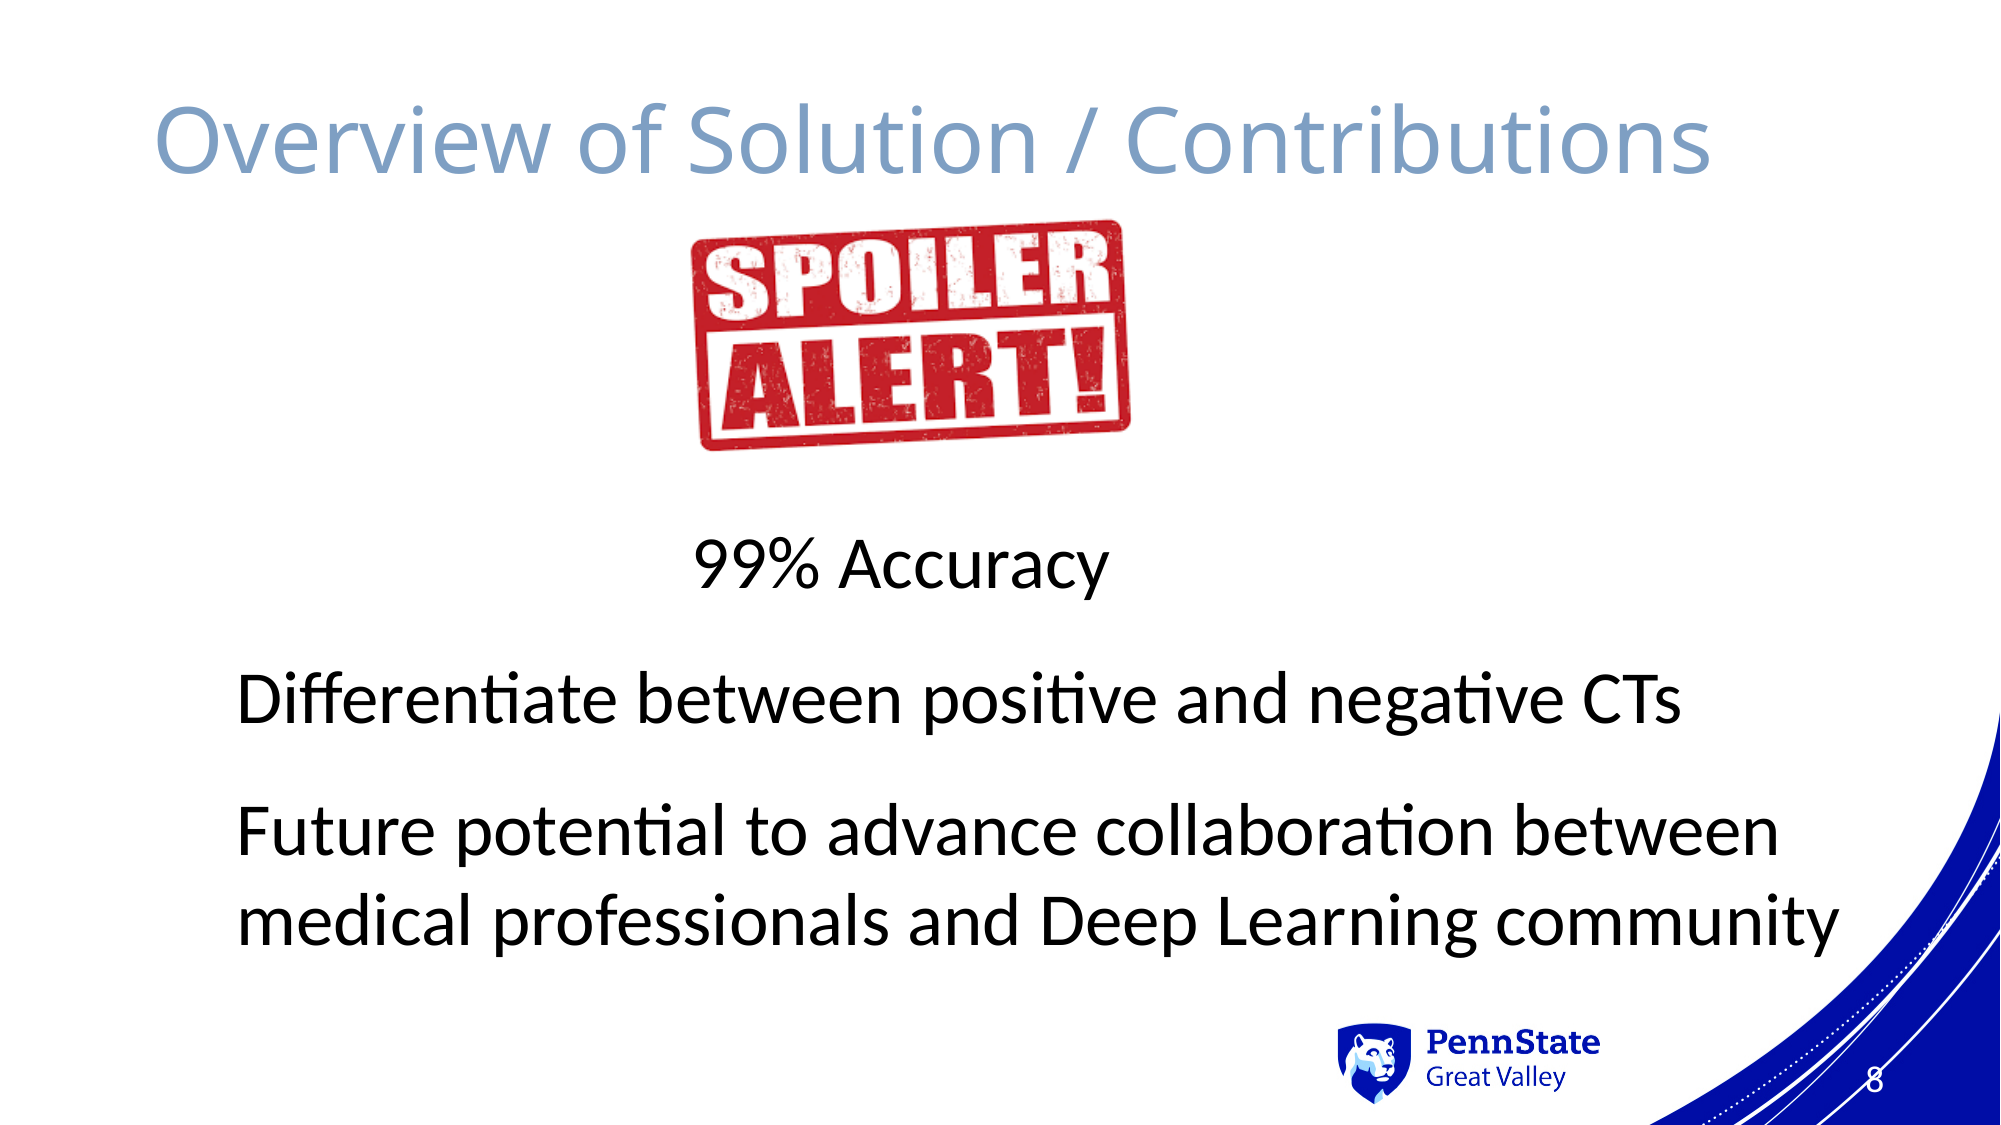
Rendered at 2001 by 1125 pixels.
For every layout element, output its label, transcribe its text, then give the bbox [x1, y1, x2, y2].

title Overview of Solution / Contributions [137, 59, 1863, 229]
text_box Future potential to advance collaboration between medical professionals and Deep Learning community [221, 773, 1881, 969]
text_box 99% Accuracy [677, 505, 1165, 611]
picture [0, 0, 2000, 1125]
text_box Differentiate between positive and negative CTs [221, 641, 1817, 746]
